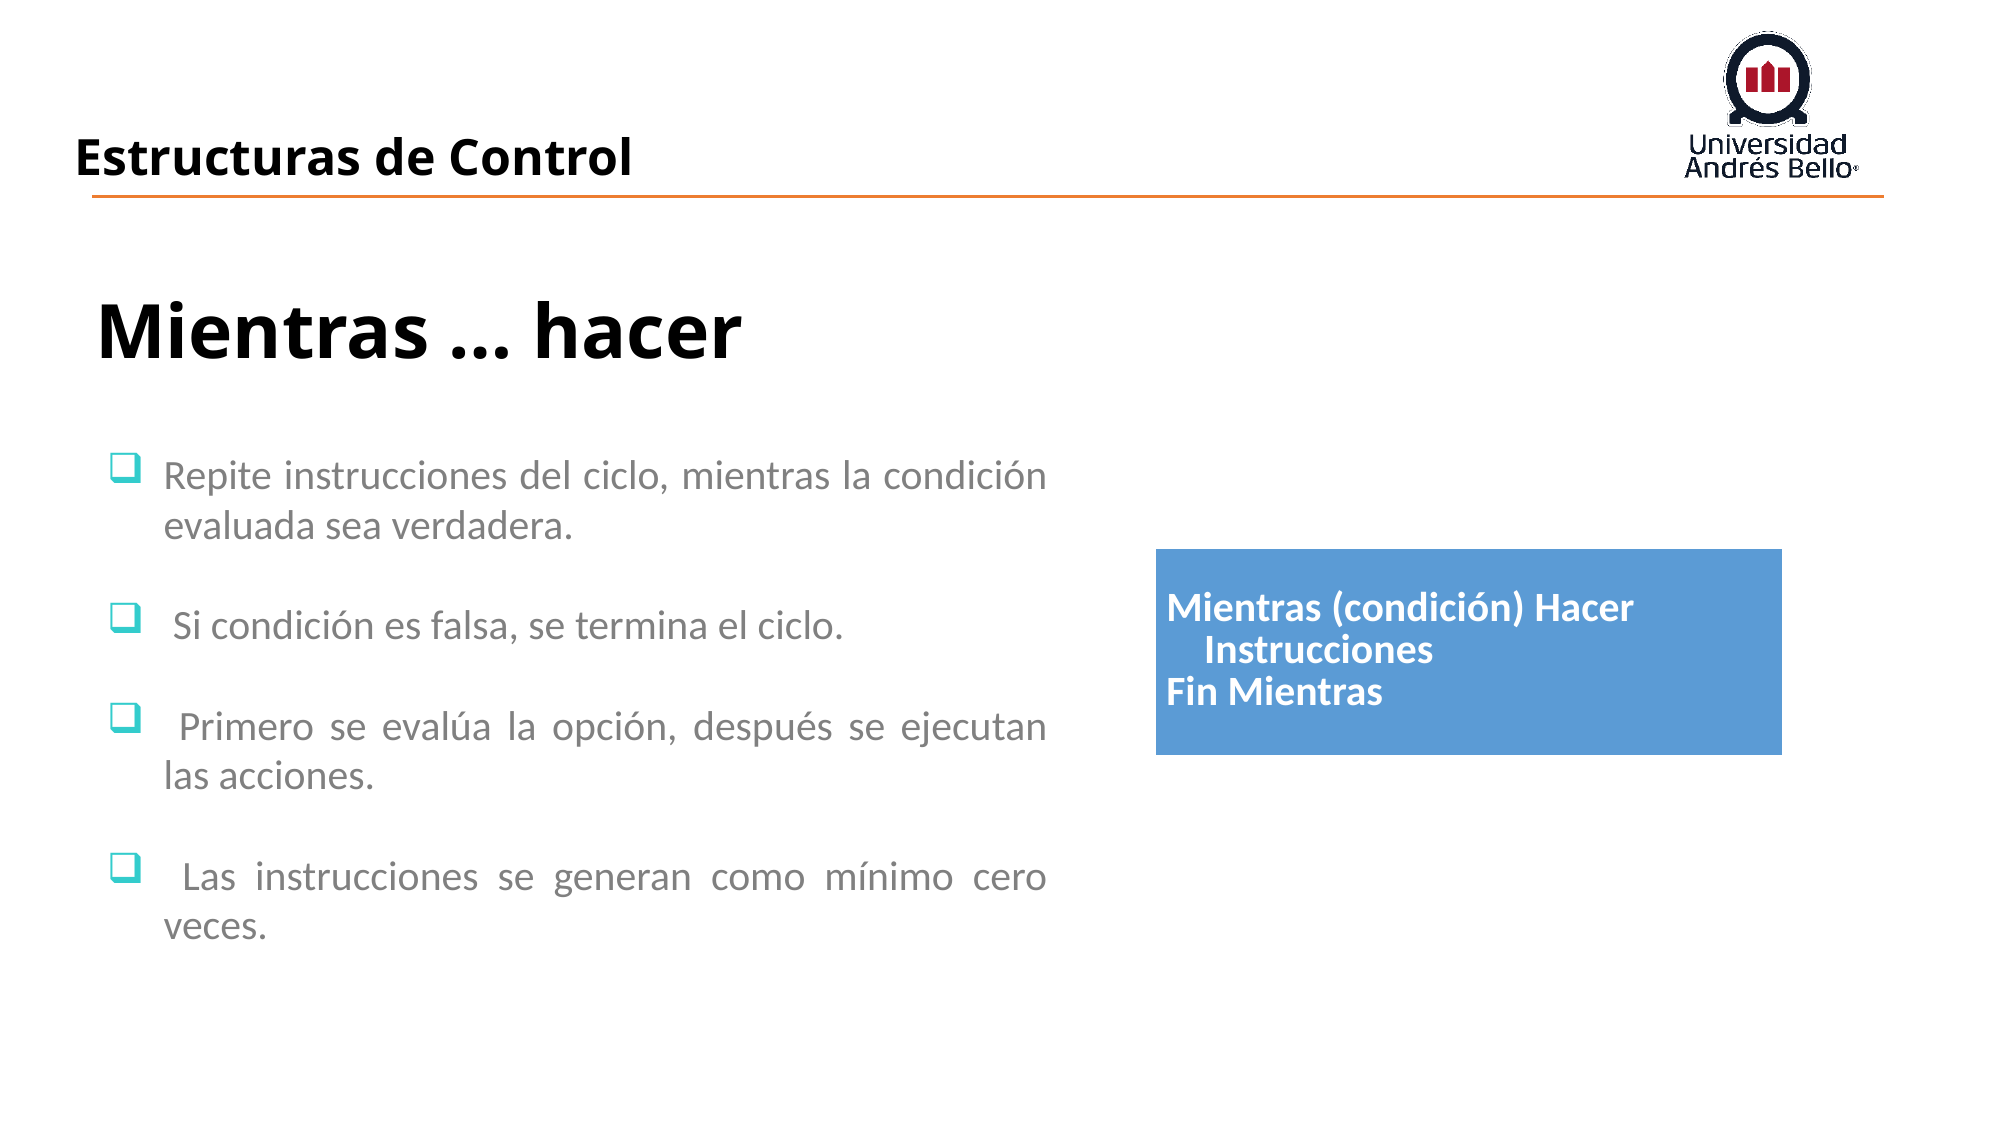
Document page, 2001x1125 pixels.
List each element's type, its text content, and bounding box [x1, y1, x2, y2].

picture [1684, 31, 1859, 179]
text_box Estructuras de Control [59, 118, 1156, 235]
table_header Mientras (condición) Hacer Instrucciones Fin Mientras [1156, 549, 1782, 755]
text_box Repite instrucciones del ciclo, mientras la condición evaluada sea verdadera. Si condición es falsa, se termina el ciclo. Primero se evalúa la opción, después se ejecutan las acciones. Las instrucciones se generan como mínimo cero veces. [92, 440, 1063, 938]
text_box Mientras … hacer [79, 275, 1316, 406]
